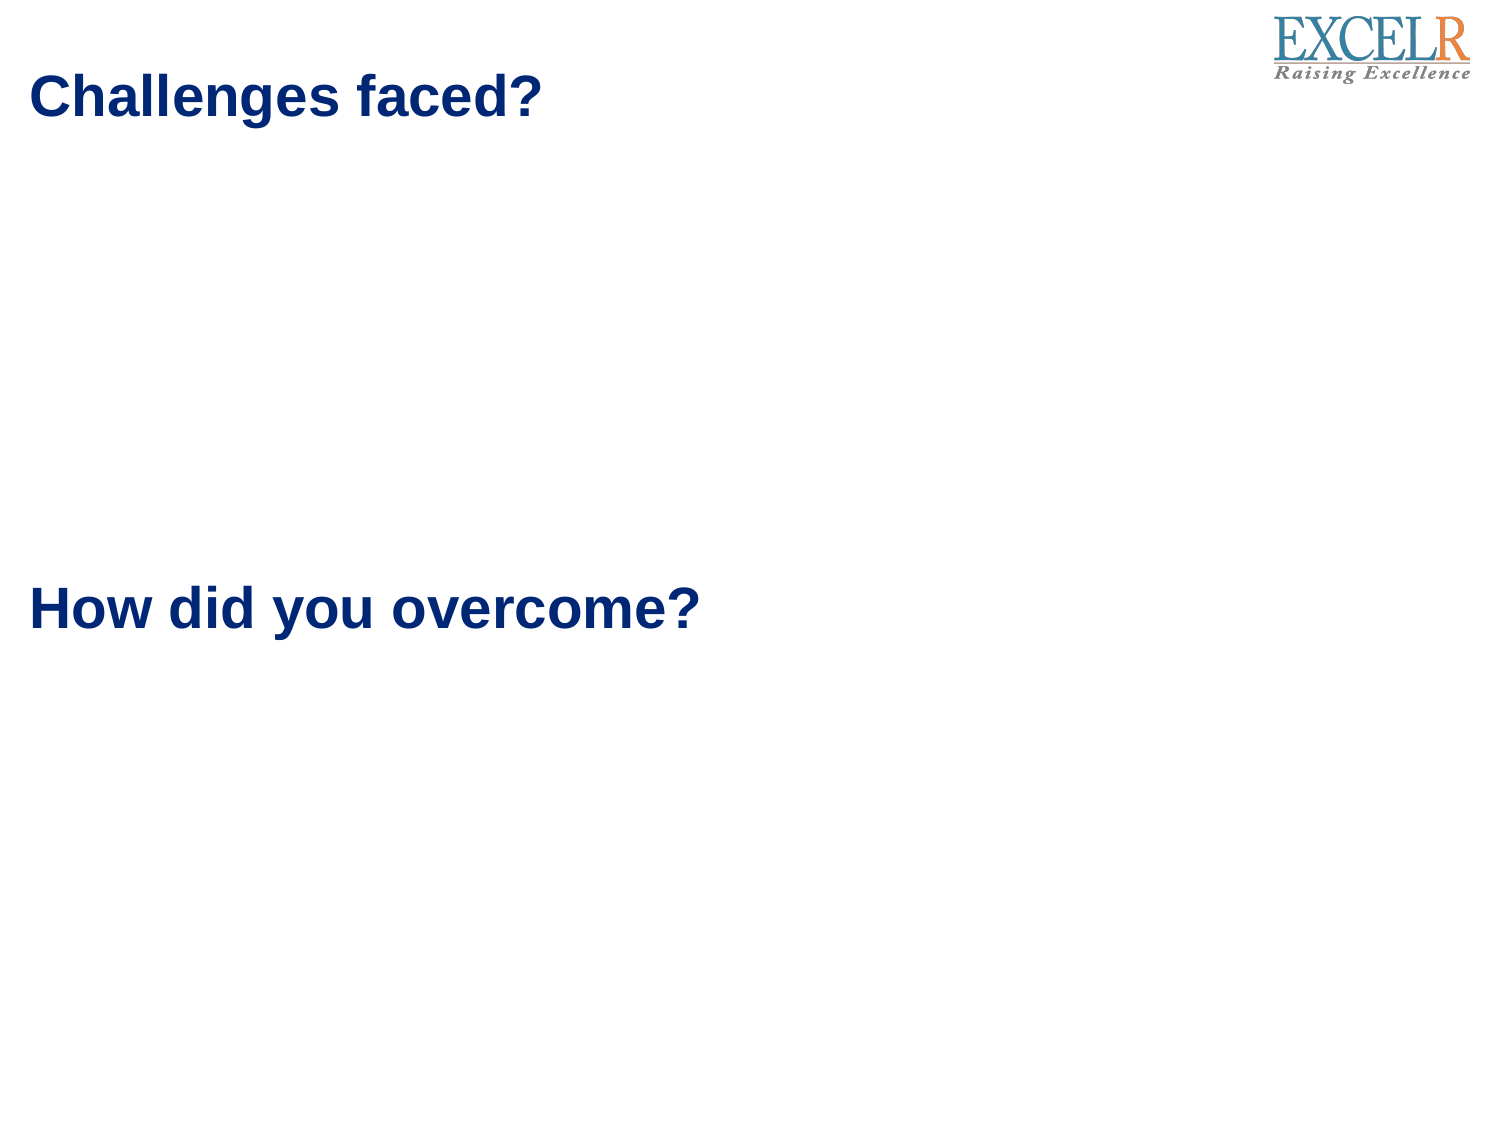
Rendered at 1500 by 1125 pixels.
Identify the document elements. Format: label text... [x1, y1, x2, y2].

text_box How did you overcome? [14, 562, 731, 648]
text_box Challenges faced? [14, 50, 583, 136]
picture [1274, 16, 1470, 85]
